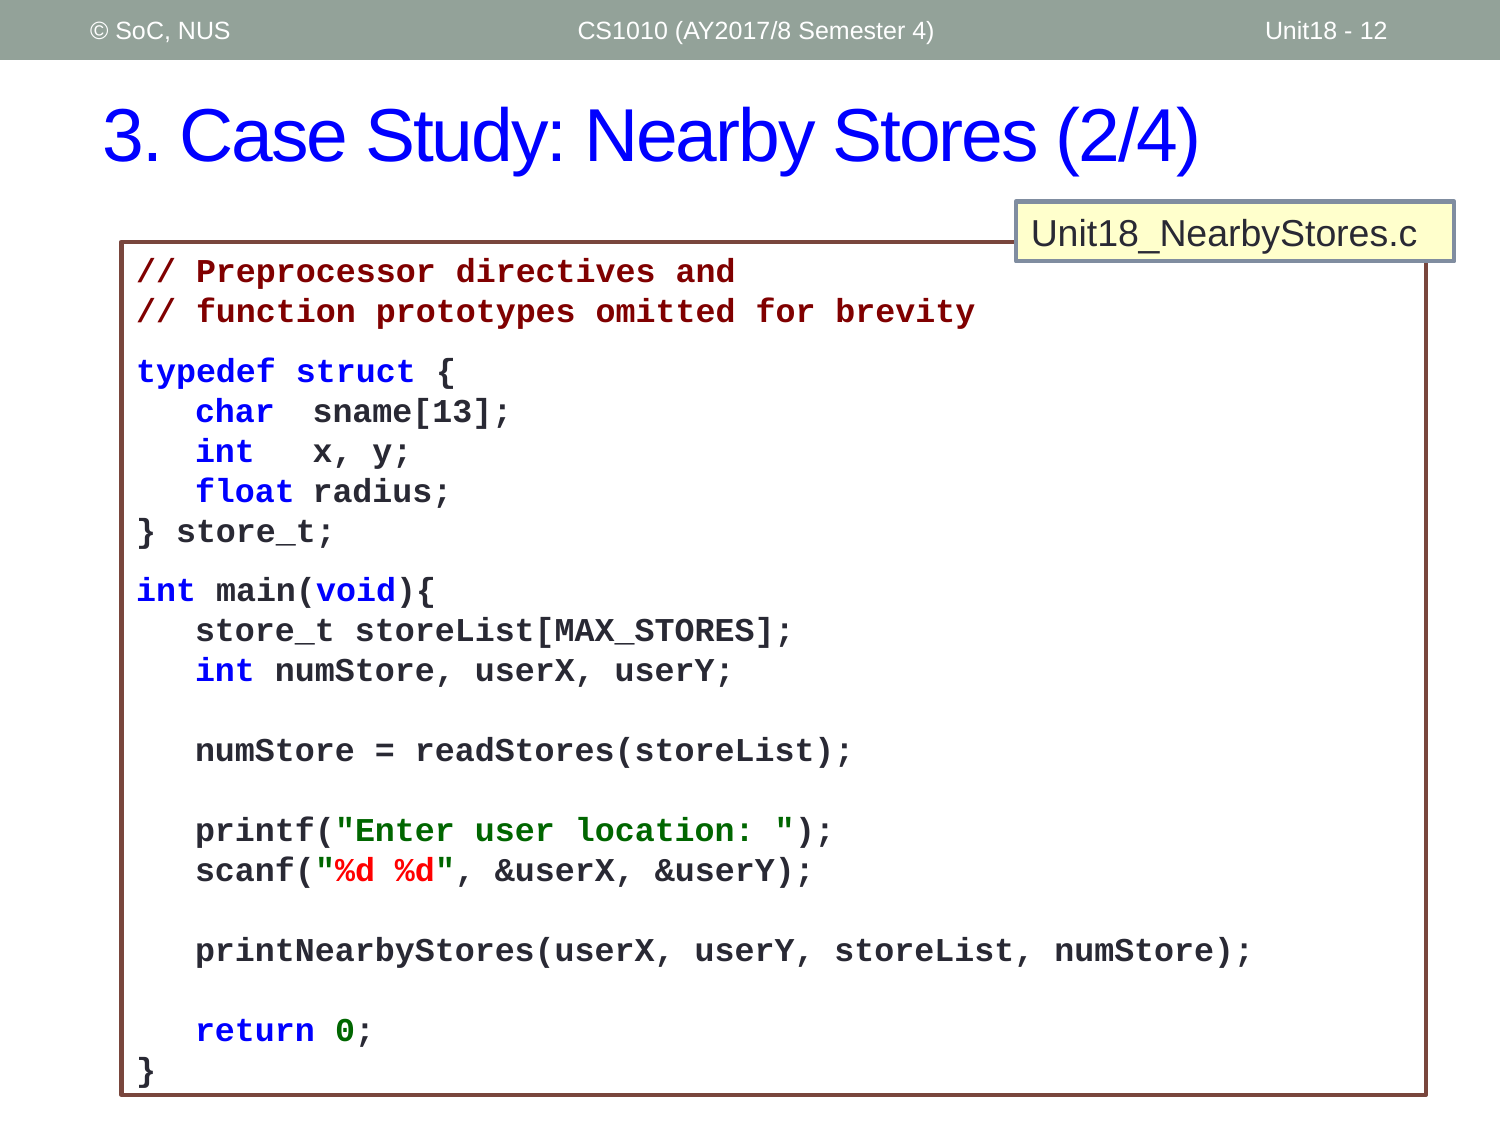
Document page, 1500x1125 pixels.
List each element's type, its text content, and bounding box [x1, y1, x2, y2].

title 3. Case Study: Nearby Stores (2/4) [87, 62, 1463, 200]
slide_number © SoC, NUS [75, 3, 550, 57]
slide_number Unit18 - 12 [1250, 3, 1425, 57]
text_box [121, 201, 1455, 1106]
footer CS1010 (AY2017/8 Semester 4) [562, 3, 1238, 57]
